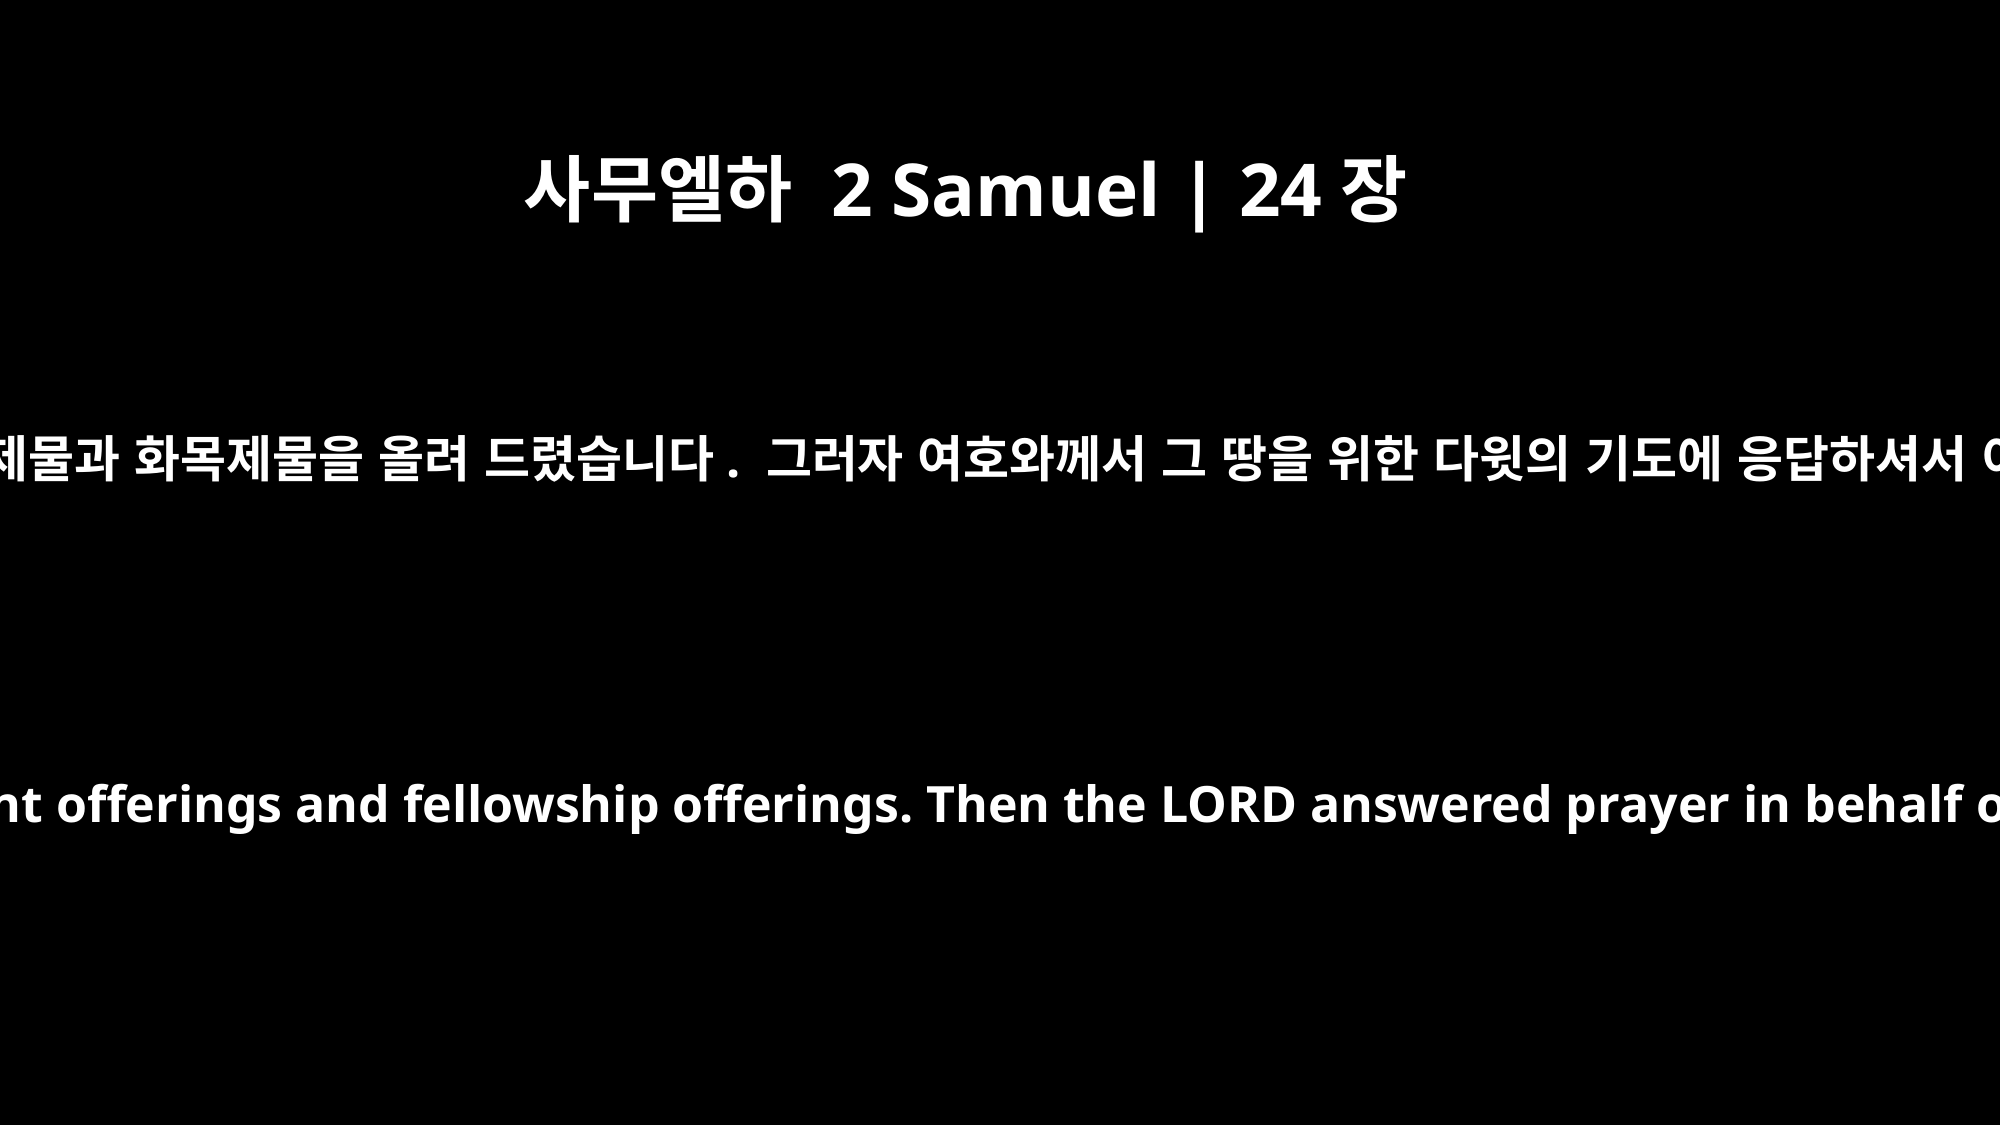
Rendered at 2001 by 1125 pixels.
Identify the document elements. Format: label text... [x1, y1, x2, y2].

text_box 사무엘하 2 Samuel | 24장 [509, 136, 1423, 239]
text_box 25 다윗은 거기에서 여호와께 제단을 쌓고 번제물과 화목제물을 올려 드렸습니다. 그러자 여호와께서 그 땅을 위한 다윗의 기도에 응답하셔서 이스라엘에 내리던 재앙이 그쳤습니다. [0, 359, 2000, 495]
text_box David built an altar to the LORD there and sacrificed burnt offerings and fellowship offerings. Then the LORD answered prayer in behalf of the land, and the plague on Israel was stopped. [0, 764, 2000, 840]
